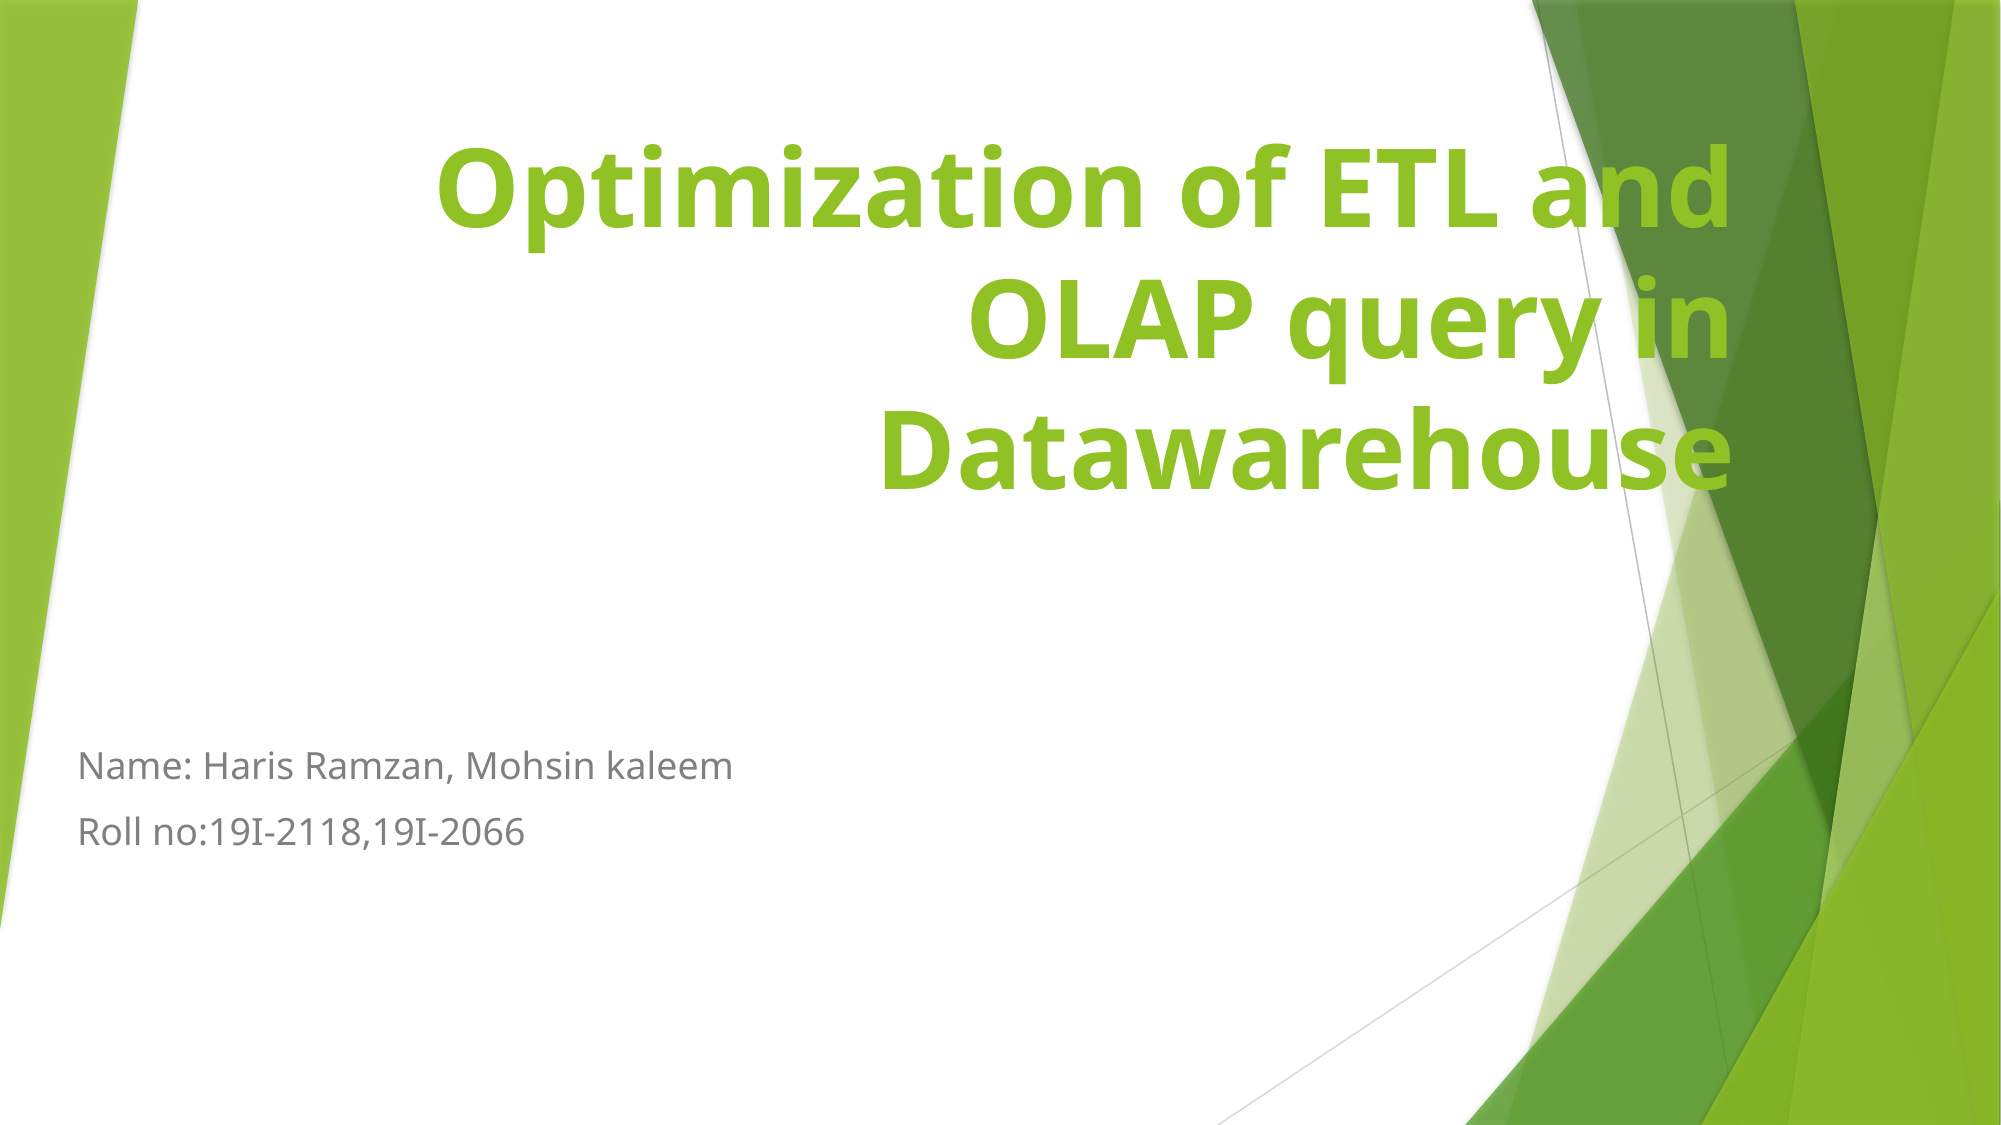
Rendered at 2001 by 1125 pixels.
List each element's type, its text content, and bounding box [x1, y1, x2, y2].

title Optimization of ETL and OLAP query in Datawarehouse [249, 110, 1750, 519]
subtitle Name: Haris Ramzan, Mohsin kaleem Roll no:19I-2118,19I-2066 [62, 734, 1563, 1007]
